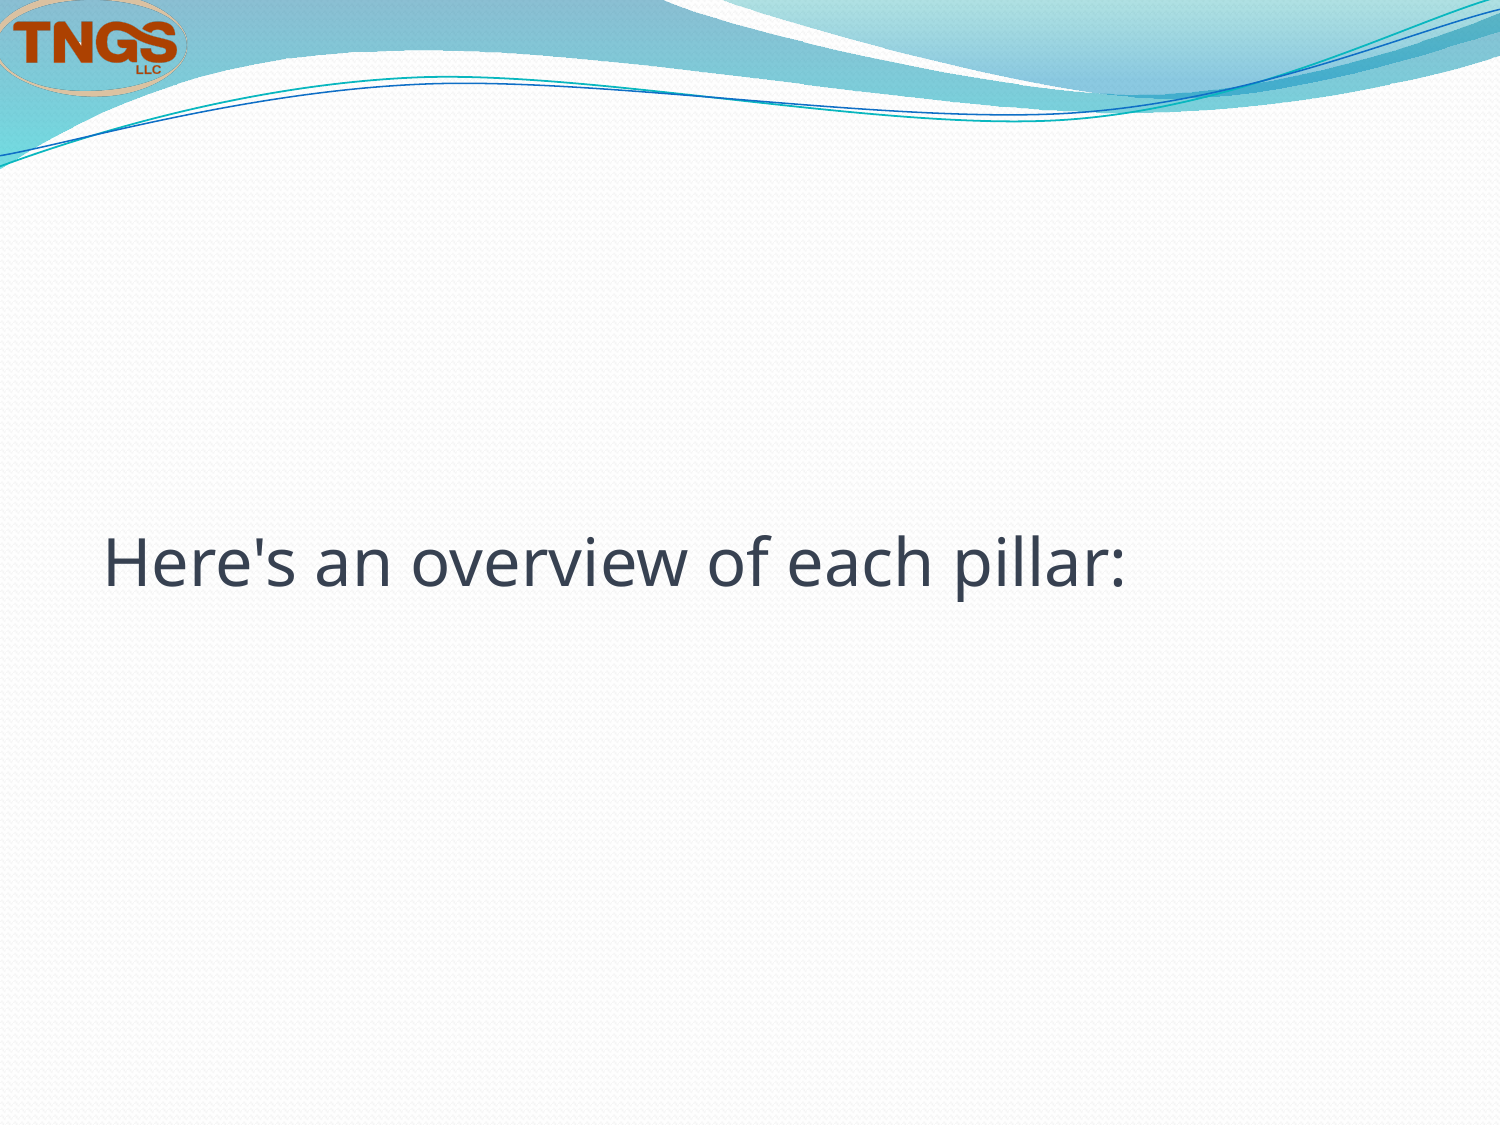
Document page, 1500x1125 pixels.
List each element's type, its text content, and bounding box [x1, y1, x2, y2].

picture [0, 0, 188, 97]
list Here's an overview of each pillar: [87, 512, 1150, 613]
